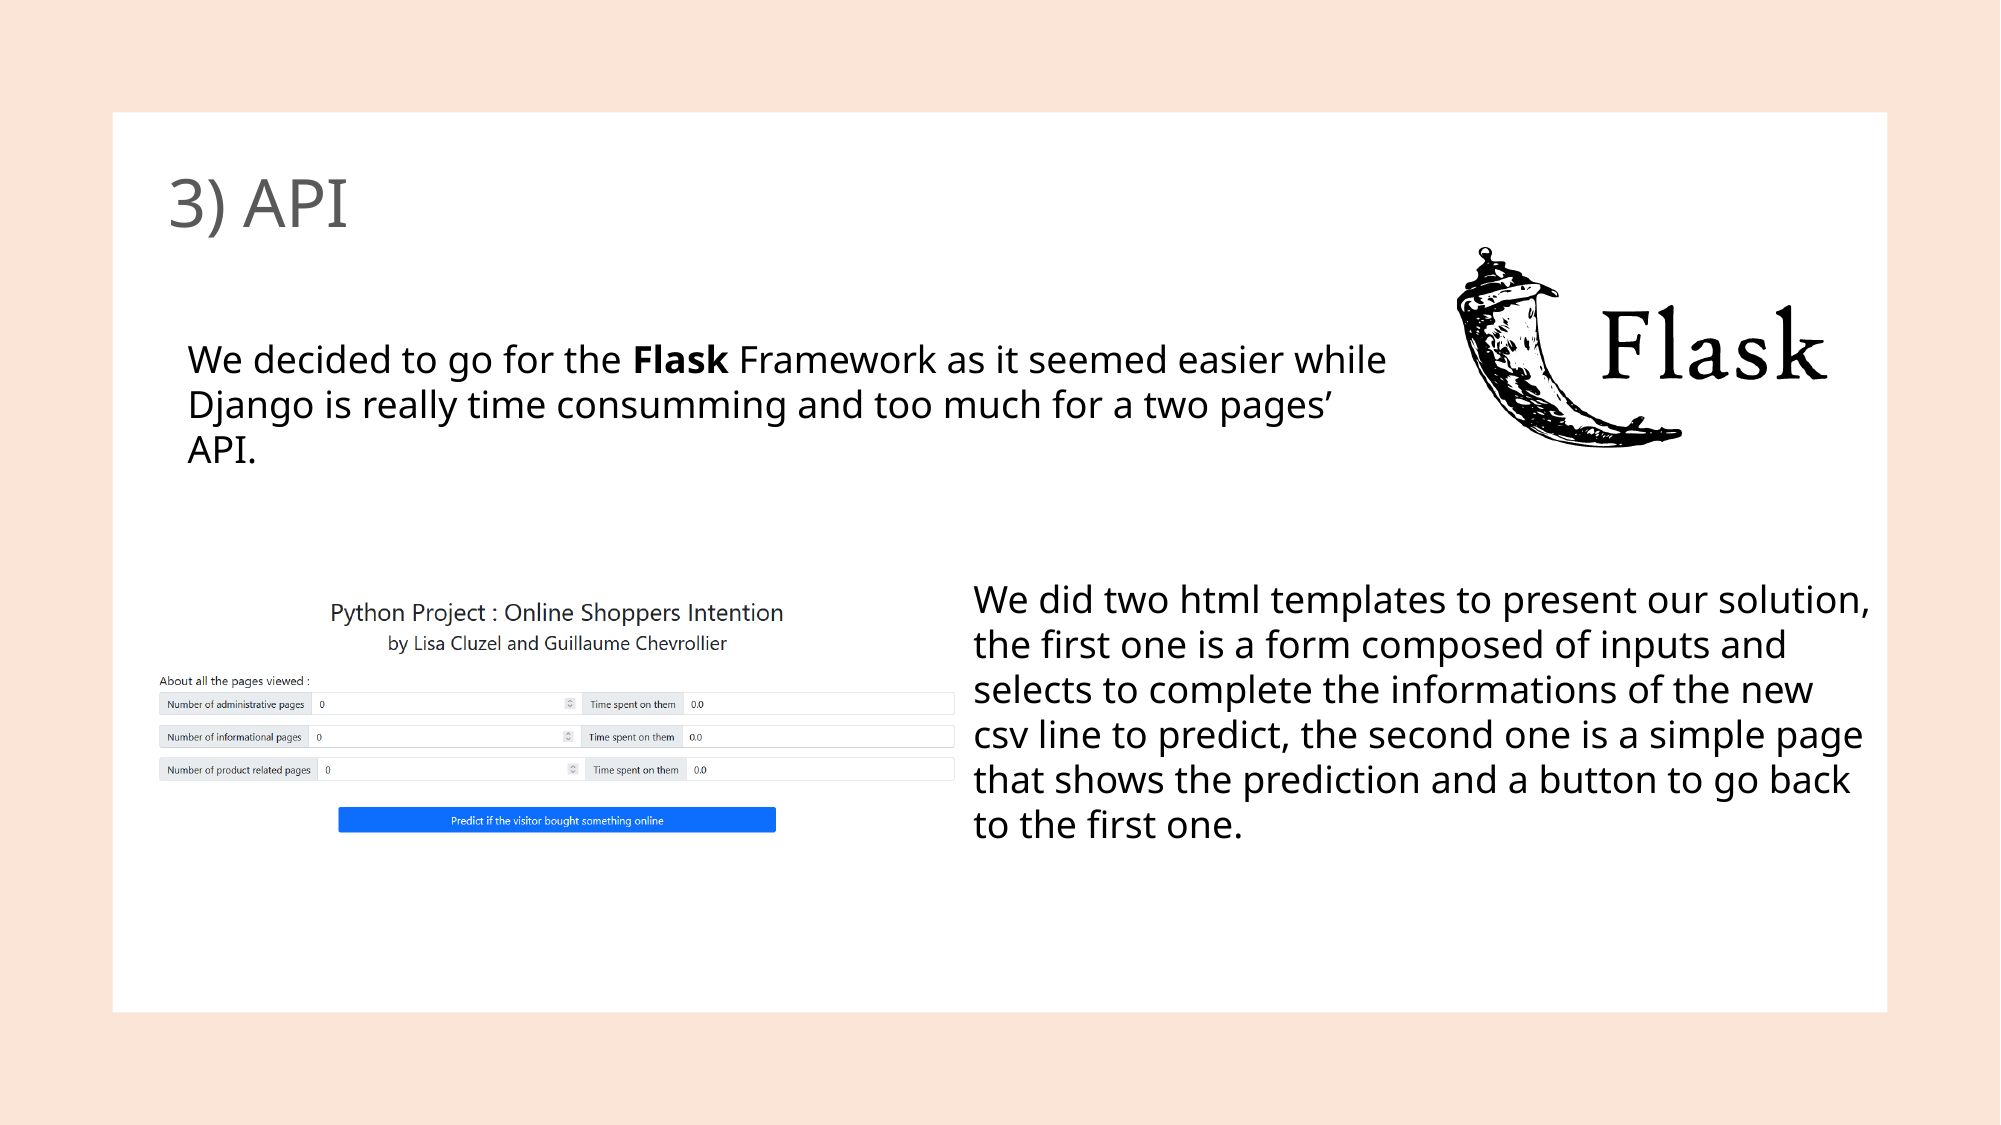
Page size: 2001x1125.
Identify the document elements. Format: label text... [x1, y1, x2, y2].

picture [1457, 247, 1842, 462]
text_box We decided to go for the Flask Framework as it seemed easier while Django is really time consumming and too much for a two pages’ API. [173, 328, 1422, 523]
text_box [111, 111, 1888, 1013]
text_box 3) API [153, 154, 1815, 250]
text_box We did two html templates to present our solution, the first one is a form composed of inputs and selects to complete the informations of the new csv line to predict, the second one is a simple page that shows the prediction and a button to go back to the first one. [958, 568, 1888, 853]
text_box [0, 0, 2000, 1125]
picture [113, 581, 1000, 837]
